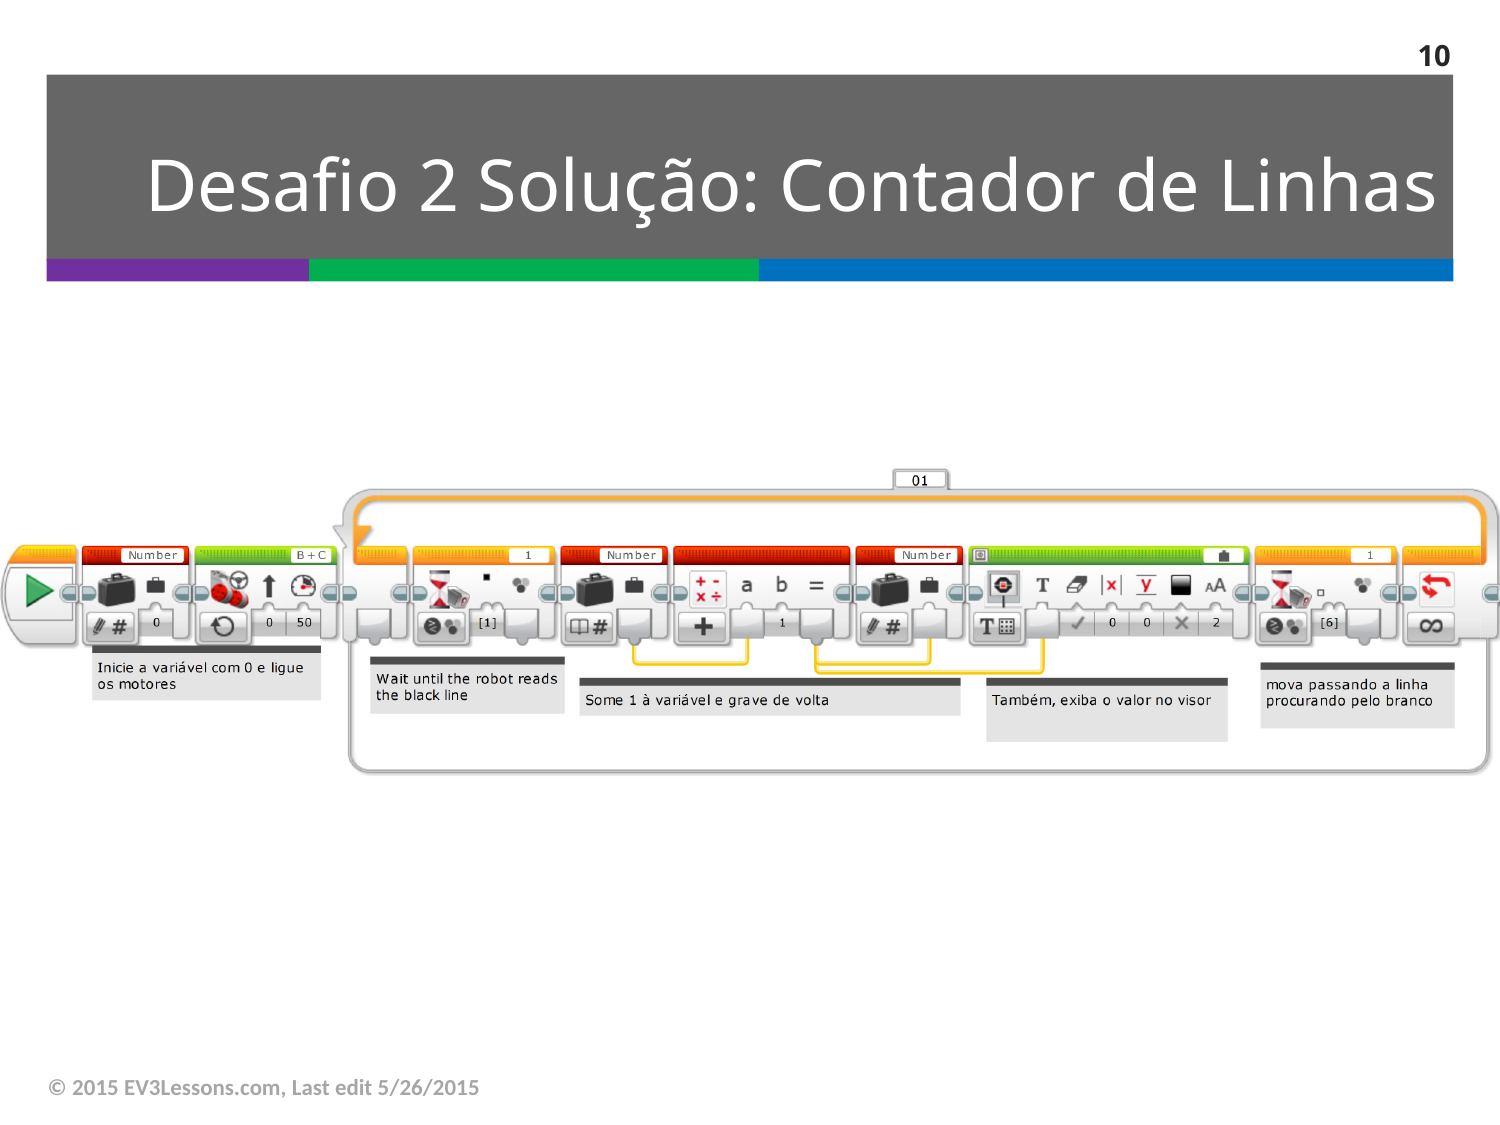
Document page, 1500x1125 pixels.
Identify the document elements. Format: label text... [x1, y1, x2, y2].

picture [0, 458, 1500, 782]
title Desafio 2 Solução: Contador de Linhas [46, 103, 1454, 263]
slide_number 10 [1362, 27, 1466, 87]
footer © 2015 EV3Lessons.com, Last edit 5/26/2015 [32, 1055, 1038, 1116]
